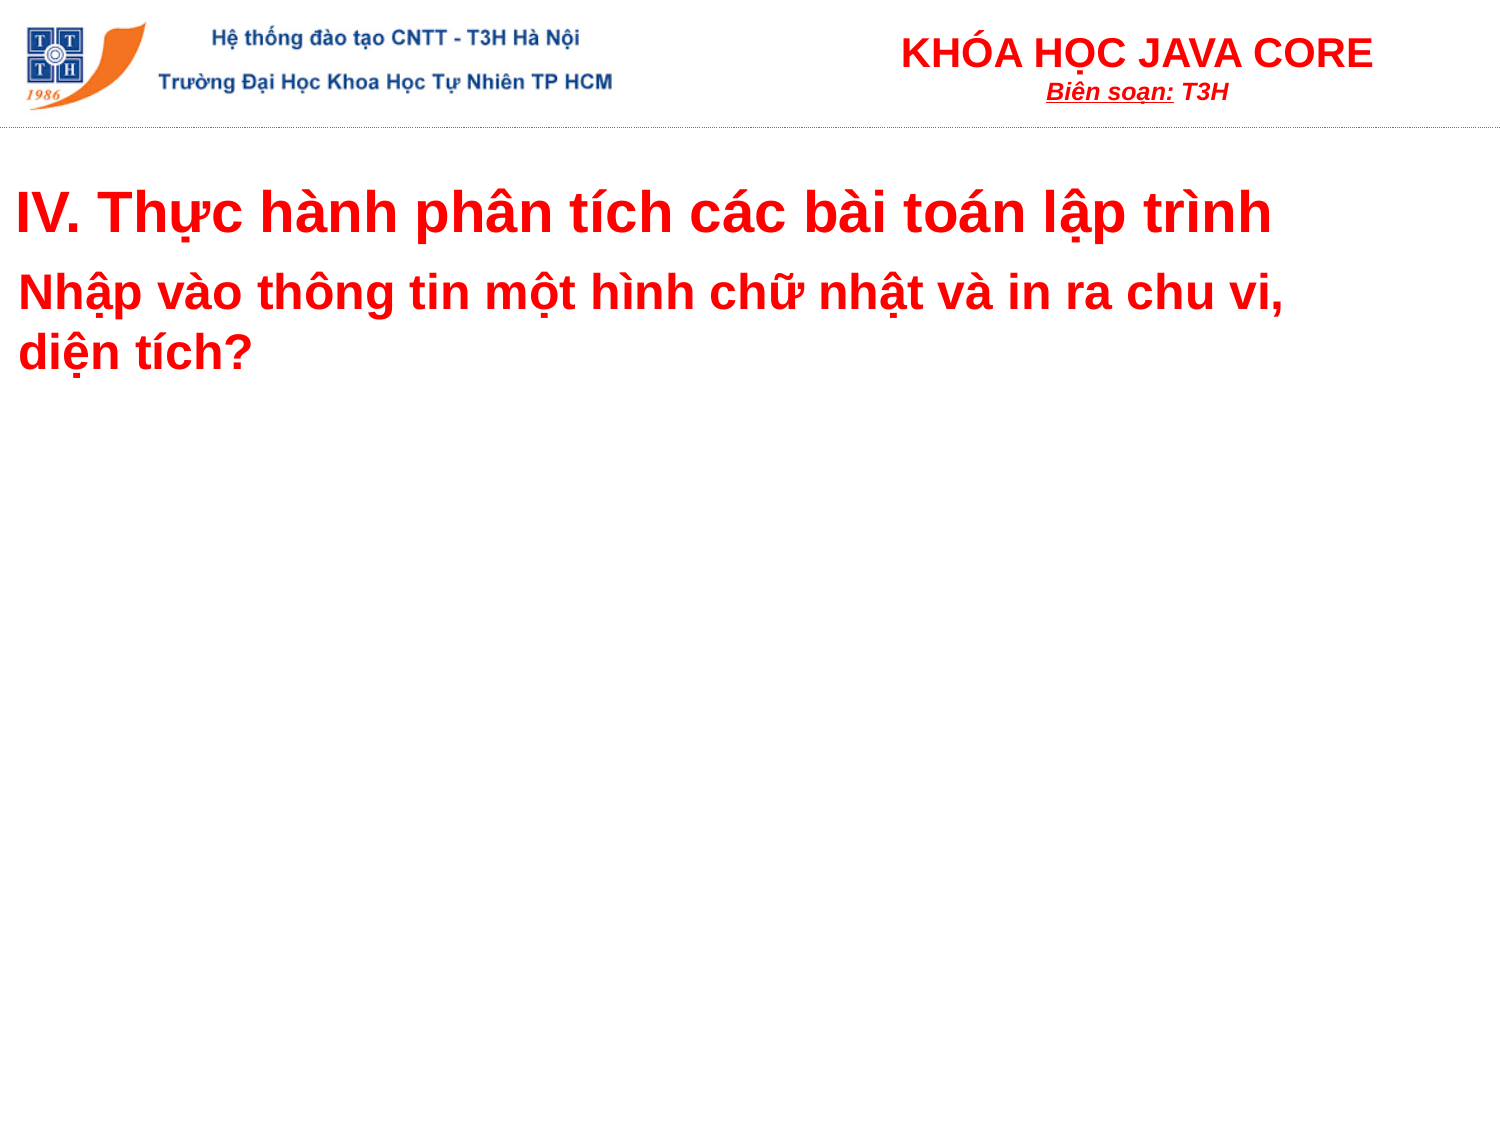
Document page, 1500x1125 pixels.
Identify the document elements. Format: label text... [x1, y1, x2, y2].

text_box KHÓA HỌC JAVA CORE Biên soạn: T3H [787, 2, 1488, 127]
text_box IV. Thực hành phân tích các bài toán lập trình [1, 134, 1500, 252]
picture [3, 1, 642, 127]
text_box Nhập vào thông tin một hình chữ nhật và in ra chu vi, diện tích? [3, 252, 1413, 388]
